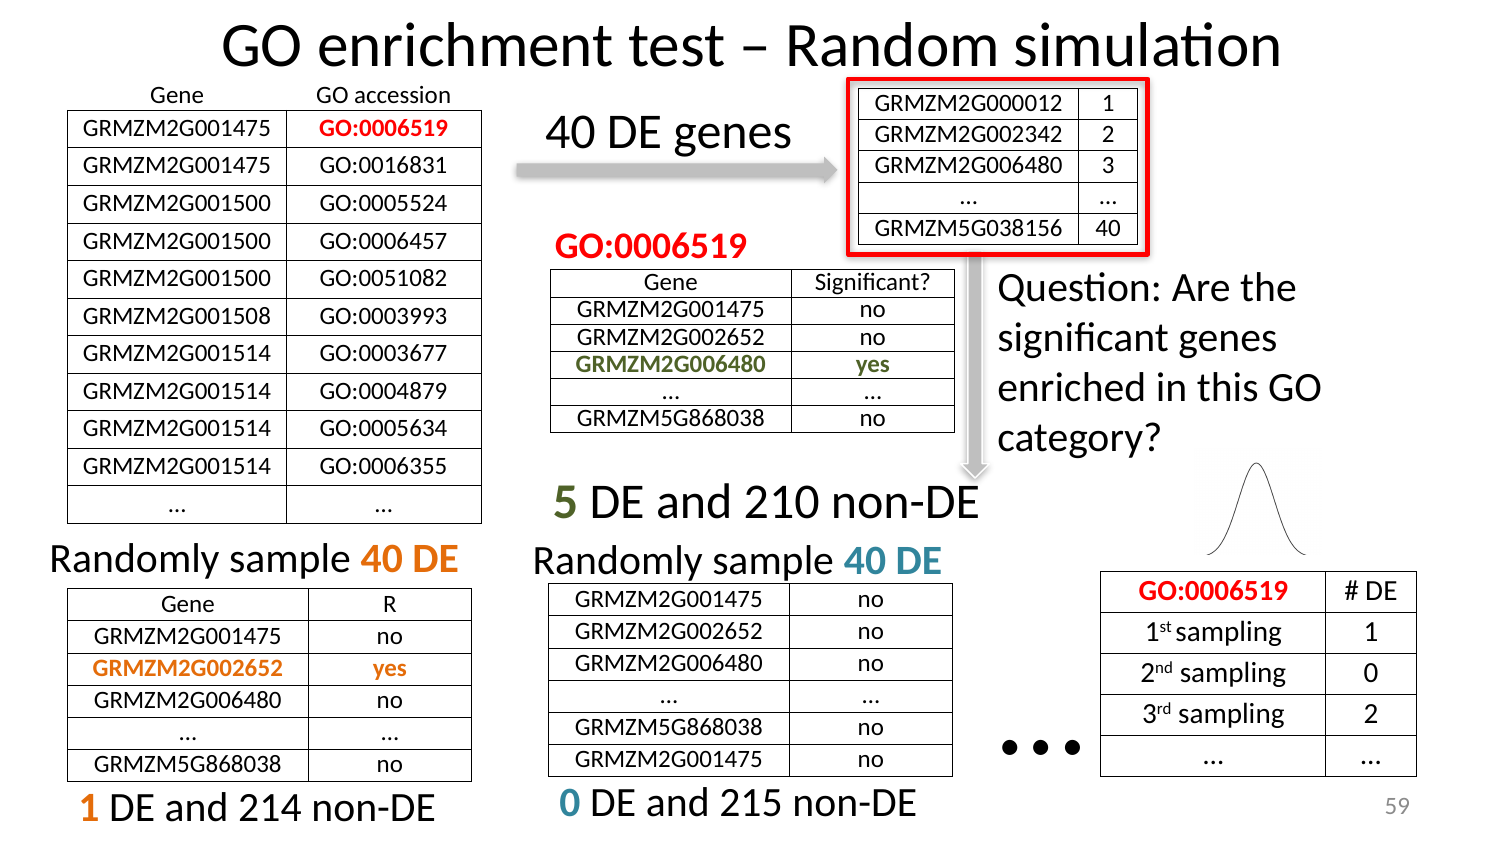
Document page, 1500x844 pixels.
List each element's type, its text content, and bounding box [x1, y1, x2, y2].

table_cell … [1326, 736, 1416, 776]
table_cell yes [792, 352, 954, 378]
title GO enrichment test – Random simulation [77, 0, 1428, 87]
table_cell GRMZM2G001514 [68, 411, 286, 448]
table_header GO:0006519 [1101, 572, 1325, 612]
table_cell GRMZM5G868038 [68, 750, 308, 772]
table_cell GO:0051082 [287, 261, 481, 298]
table_cell … [287, 486, 481, 523]
table_cell no [790, 713, 952, 744]
text_box Question: Are the significant genes enriched in this GO category? [982, 252, 1451, 468]
table_cell GRMZM2G001475 [68, 621, 308, 653]
text_box [515, 155, 839, 185]
table_header Gene [551, 270, 791, 297]
table_cell GRMZM2G002652 [549, 616, 789, 648]
table_header Gene [68, 589, 308, 620]
table_cell GRMZM2G001475 [549, 745, 789, 767]
table_cell no [309, 750, 471, 781]
table_cell GO:0004879 [287, 374, 481, 410]
table_header # DE [1326, 572, 1416, 612]
text_box 0 DE and 215 non-DE [544, 767, 933, 832]
table_cell GO:0003993 [287, 299, 481, 335]
picture [1194, 448, 1323, 556]
text_box [847, 78, 1148, 255]
text_box GO:0006519 [539, 213, 763, 274]
table_cell GRMZM2G002652 [551, 325, 791, 351]
slide_number 59 [1074, 782, 1425, 827]
table_cell no [792, 298, 954, 324]
table_cell 3rd sampling [1101, 695, 1325, 735]
table_cell GO:0006519 [287, 111, 481, 147]
table_cell … [68, 718, 308, 749]
table_cell GO:0016831 [287, 148, 481, 185]
text_box Randomly sample 40 DE [34, 522, 475, 588]
text_box 5 DE and 210 non-DE [538, 461, 995, 536]
table_cell GRMZM5G868038 [549, 713, 789, 744]
table_cell GO:0005634 [287, 411, 481, 448]
table_cell … [551, 379, 791, 405]
table_cell GRMZM2G001475 [68, 148, 286, 185]
table_cell GRMZM2G001508 [68, 299, 286, 335]
text_box … [984, 621, 1101, 787]
table_header no [790, 590, 952, 615]
table_cell 1 [1326, 613, 1416, 653]
table_cell GRMZM5G868038 [551, 406, 791, 432]
table_cell GRMZM2G001500 [68, 224, 286, 260]
table_cell GO:0006355 [287, 449, 481, 485]
text_box 40 DE genes [530, 90, 824, 166]
table_cell GRMZM2G001500 [68, 261, 286, 298]
table_cell … [549, 681, 789, 712]
table_cell … [790, 681, 952, 712]
text_box Randomly sample 40 DE [517, 525, 958, 590]
table_cell no [792, 406, 954, 432]
table_header Gene [68, 81, 287, 110]
table_cell GRMZM2G001500 [68, 186, 286, 223]
table_cell … [792, 379, 954, 405]
table_cell no [790, 745, 952, 776]
table_cell GRMZM2G001514 [68, 449, 286, 485]
table_header GO accession [287, 81, 481, 110]
table_cell GRMZM2G001514 [68, 336, 286, 373]
table_cell 0 [1326, 654, 1416, 694]
table_cell yes [309, 654, 471, 685]
table_cell GRMZM2G001514 [68, 374, 286, 410]
table_cell GRMZM2G006480 [551, 352, 791, 378]
table_header Significant? [792, 270, 954, 297]
table_cell no [790, 616, 952, 648]
table_cell no [309, 686, 471, 717]
table_cell GO:0005524 [287, 186, 481, 223]
table_cell GO:0003677 [287, 336, 481, 373]
table_cell … [68, 486, 286, 522]
table_cell 2 [1326, 695, 1416, 735]
table_header R [309, 589, 471, 620]
table_cell GRMZM2G006480 [68, 686, 308, 717]
table_cell … [1101, 736, 1325, 776]
text_box 1 DE and 214 non-DE [63, 772, 452, 837]
table_cell 2nd sampling [1101, 654, 1325, 694]
table_cell GRMZM2G001475 [68, 111, 286, 147]
table_cell 1st sampling [1101, 613, 1325, 653]
table_cell GRMZM2G001475 [551, 298, 791, 324]
table_cell GRMZM2G002652 [68, 654, 308, 685]
table_cell GO:0006457 [287, 224, 481, 260]
table_cell no [309, 621, 471, 653]
table_cell GRMZM2G006480 [549, 649, 789, 680]
text_box [967, 263, 982, 461]
table_cell no [790, 649, 952, 680]
table_header GRMZM2G001475 [549, 590, 789, 615]
table_cell no [792, 325, 954, 351]
table_cell … [309, 718, 471, 749]
